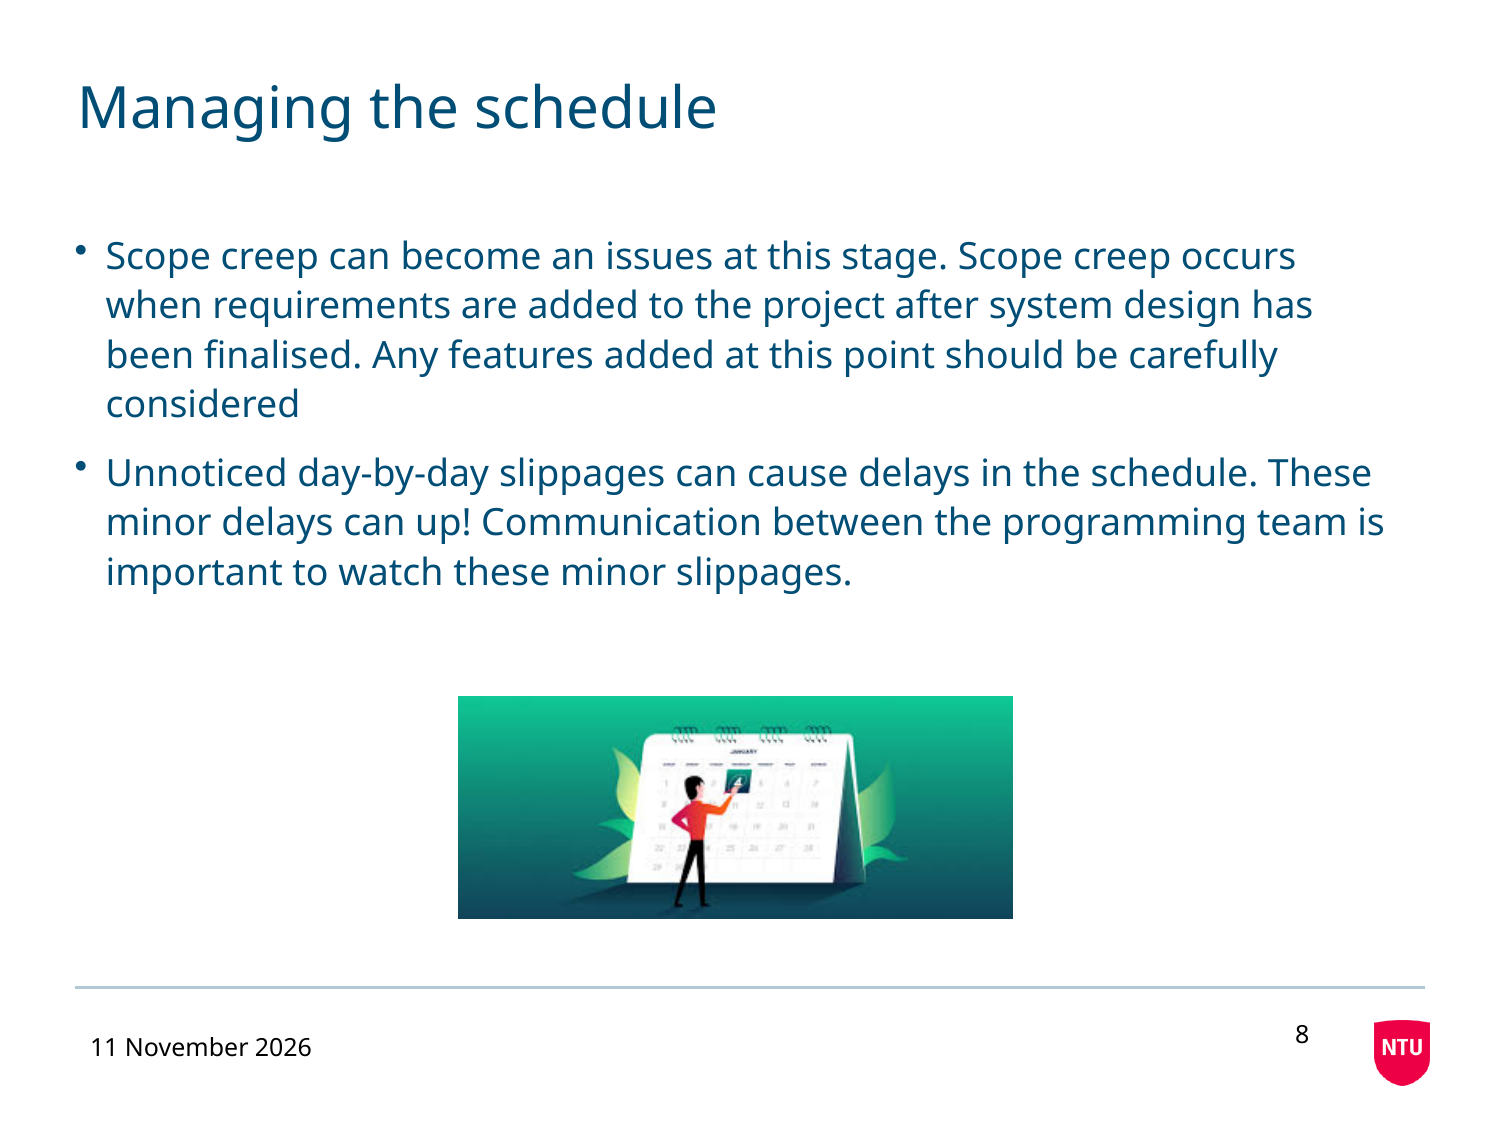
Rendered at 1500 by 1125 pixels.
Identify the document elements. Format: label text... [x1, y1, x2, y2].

title Managing the schedule [62, 62, 1425, 238]
picture [457, 696, 1014, 919]
slide_number 8 [974, 1011, 1325, 1090]
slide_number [75, 1024, 425, 1103]
list Scope creep can become an issues at this stage. Scope creep occurs when requirements are added to the project after system design has been finalised. Any features added at this point should be carefully considered Unnoticed day-by-day slippages can cause delays in the schedule. These minor delays can up! Communication between the programming team is important to watch these minor slippages. [59, 219, 1412, 603]
picture [1374, 1020, 1430, 1086]
